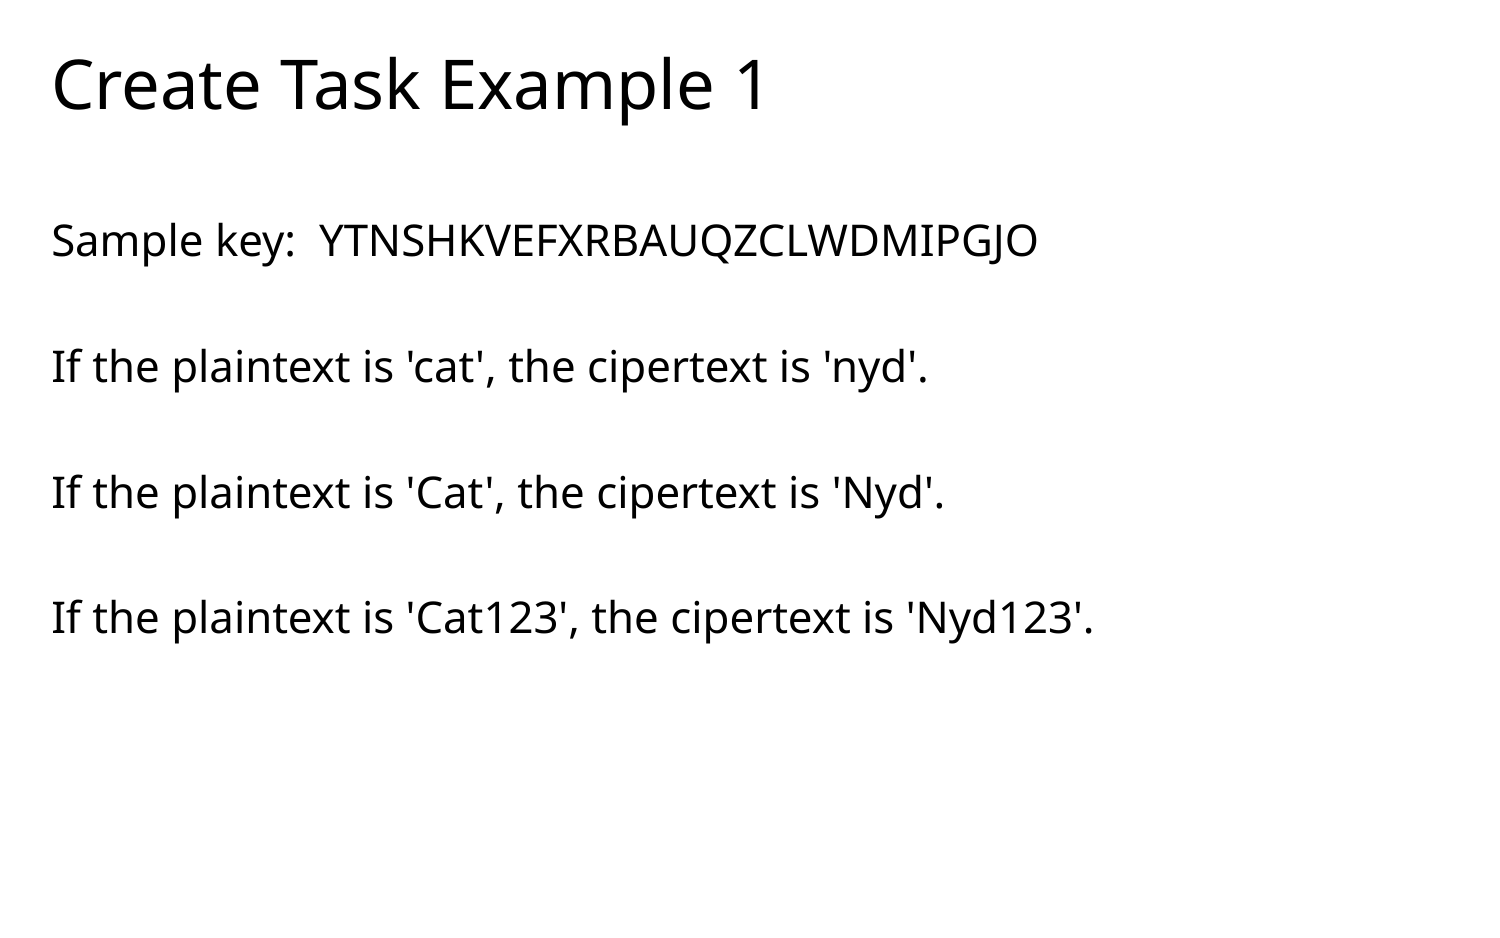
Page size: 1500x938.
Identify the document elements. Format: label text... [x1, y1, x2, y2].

title Create Task Example 1 [36, 31, 1330, 143]
list Sample key: YTNSHKVEFXRBAUQZCLWDMIPGJO If the plaintext is 'cat', the cipertext is 'nyd'. If the plaintext is 'Cat', the cipertext is 'Nyd'. If the plaintext is 'Cat123', the cipertext is 'Nyd123'. [36, 143, 1431, 880]
